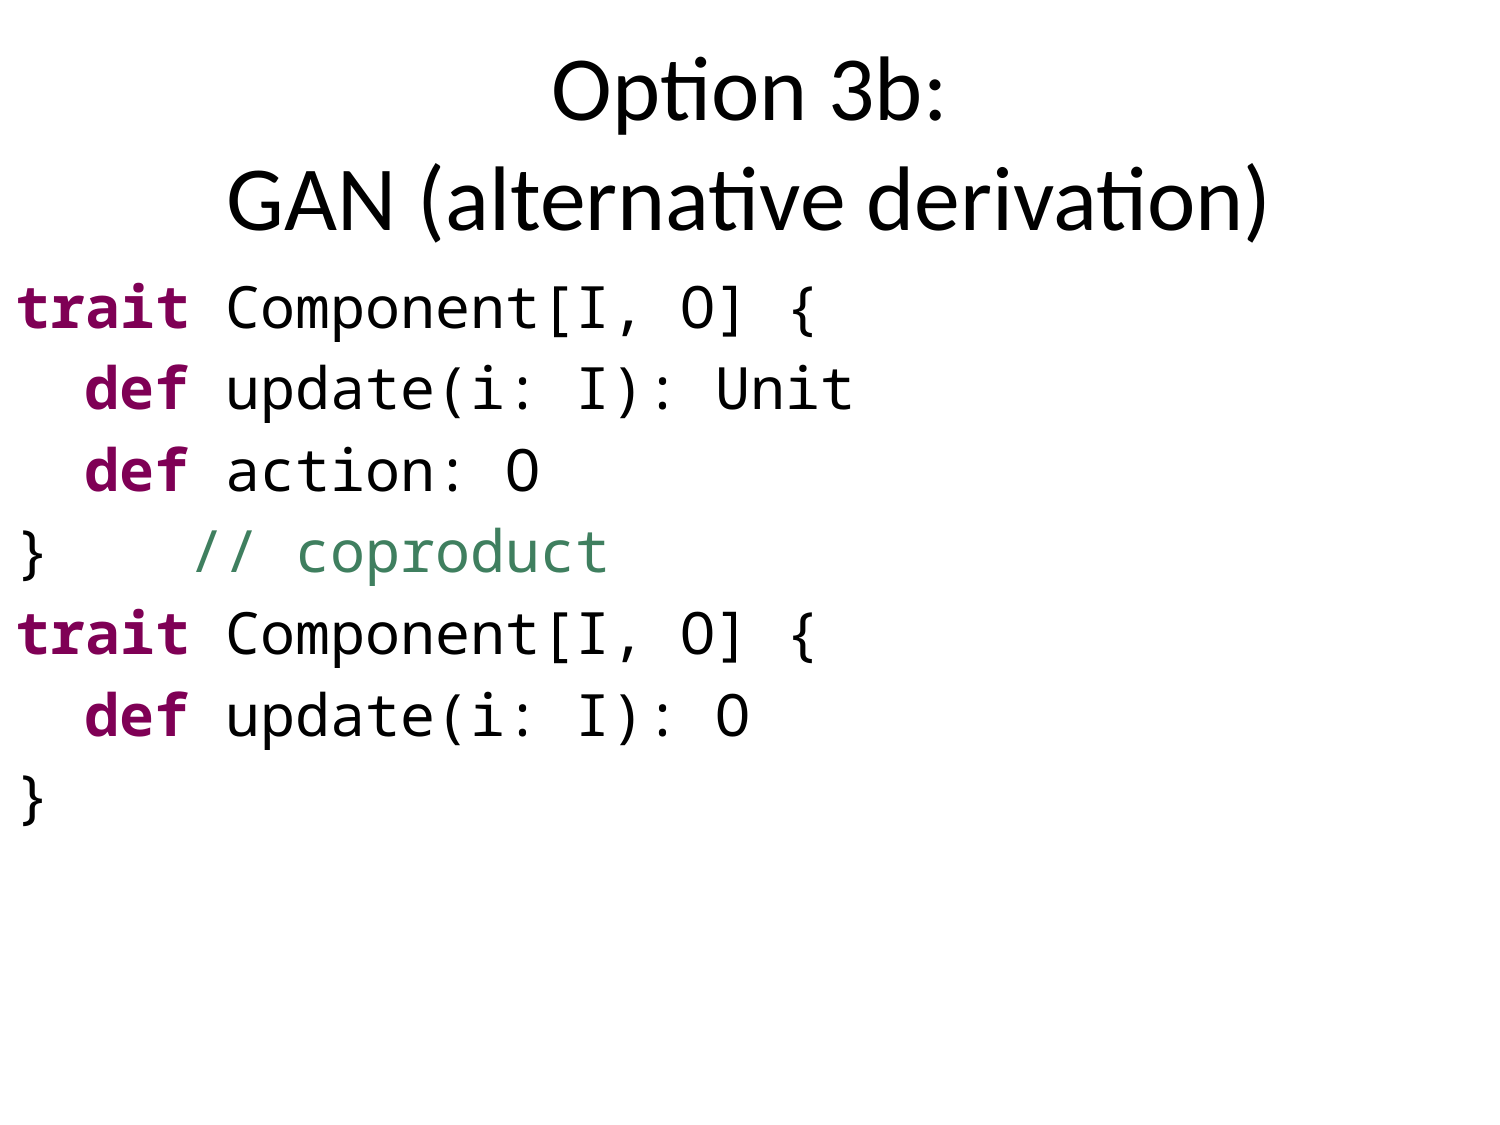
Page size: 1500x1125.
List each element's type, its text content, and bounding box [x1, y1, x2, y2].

text_box Option 3b: GAN (alternative derivation) [74, 19, 1425, 259]
list trait Component[I, O] { def update(i: I): Unit def action: O } // coproduct trait Component[I, O] { def update(i: I): O } [0, 262, 1500, 1125]
